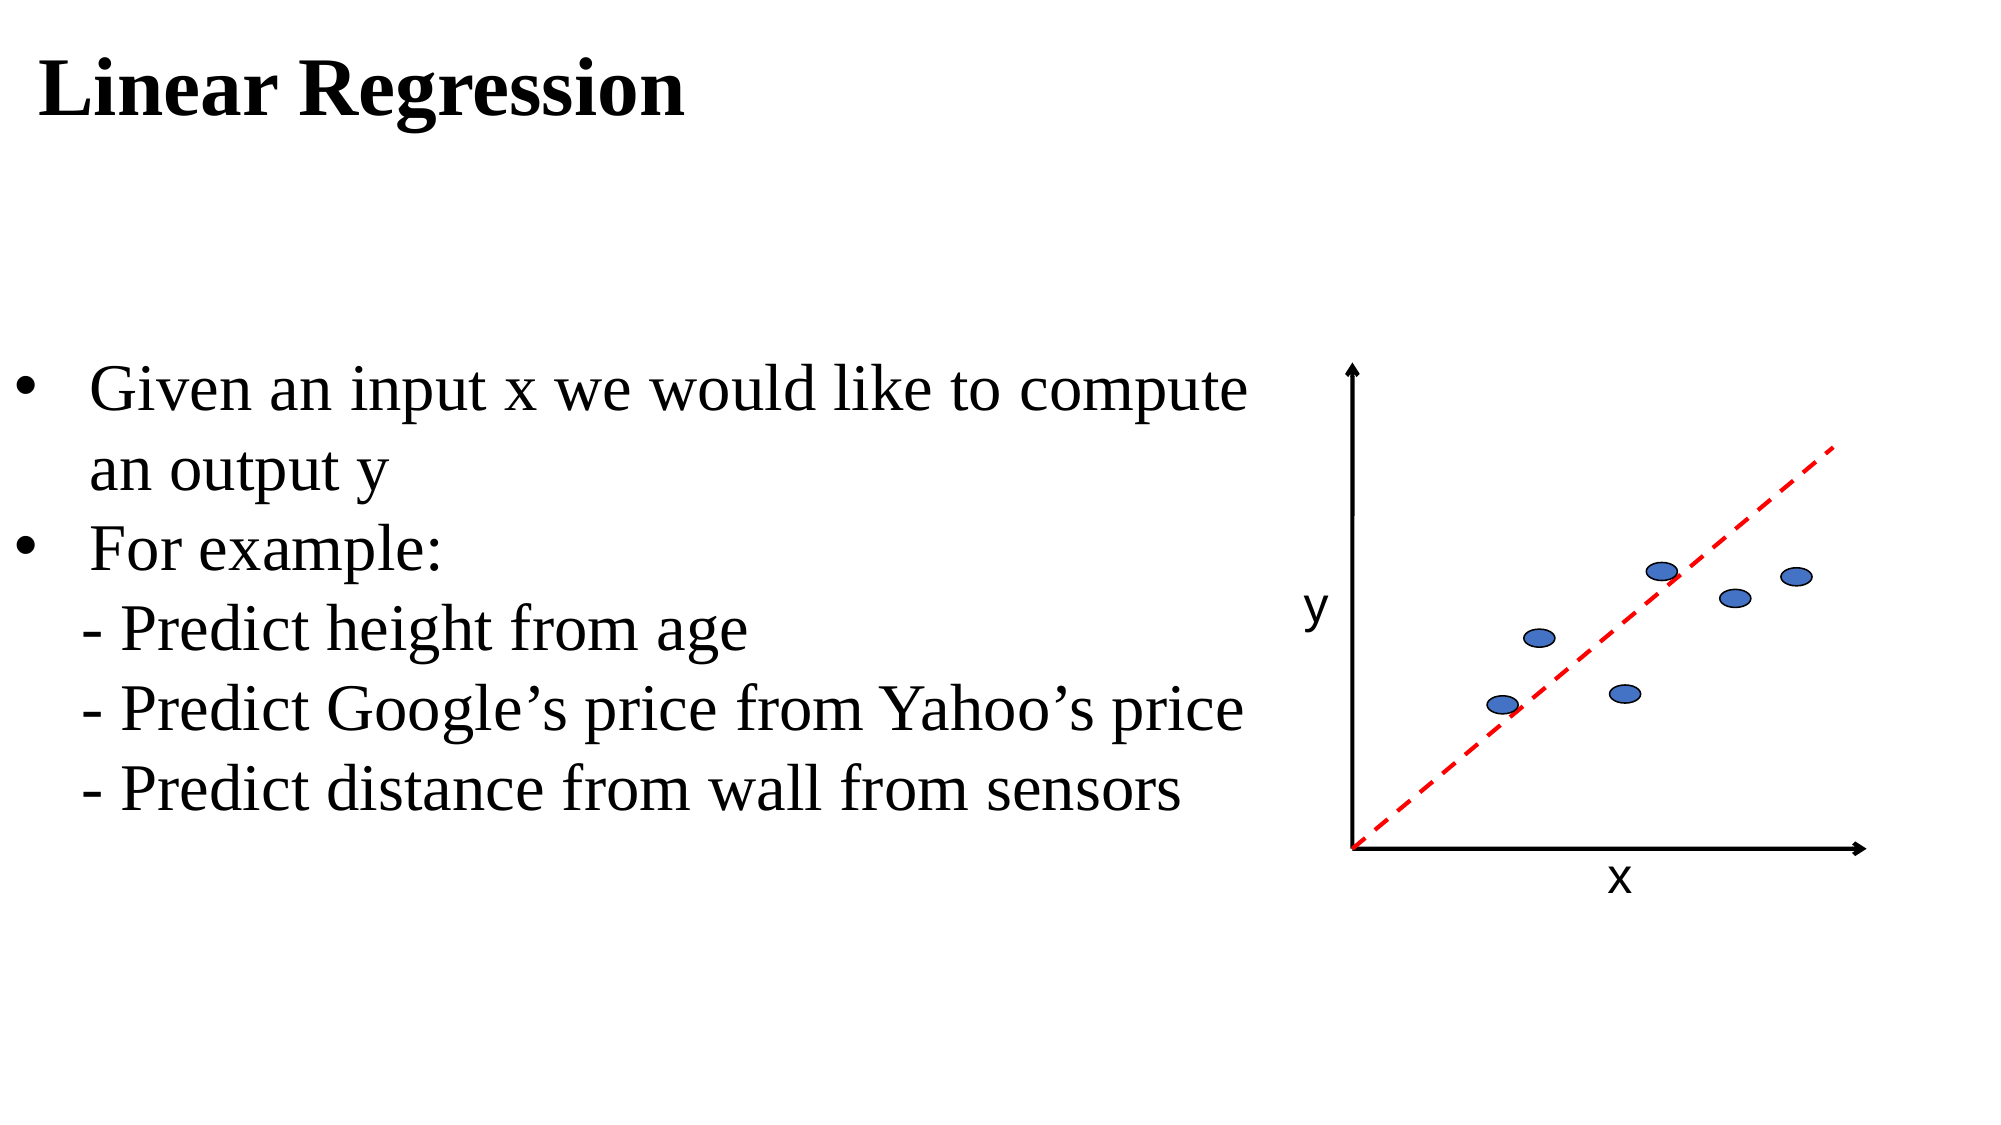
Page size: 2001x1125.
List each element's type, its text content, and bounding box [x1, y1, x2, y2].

text_box x [1592, 836, 1667, 911]
text_box [1667, 841, 1867, 857]
text_box [1719, 589, 1751, 608]
text_box [1646, 562, 1678, 581]
title Linear Regression [23, 28, 2000, 150]
text_box [1345, 362, 1360, 565]
text_box [1523, 629, 1555, 648]
text_box [1780, 567, 1813, 586]
text_box [1609, 684, 1641, 704]
text_box Given an input x we would like to compute an output y For example: - Predict height from age - Predict Google’s price from Yahoo’s price - Predict distance from wall from sensors [0, 336, 1267, 832]
text_box y [1288, 565, 1374, 640]
list [0, 337, 1997, 991]
text_box [1487, 695, 1519, 714]
